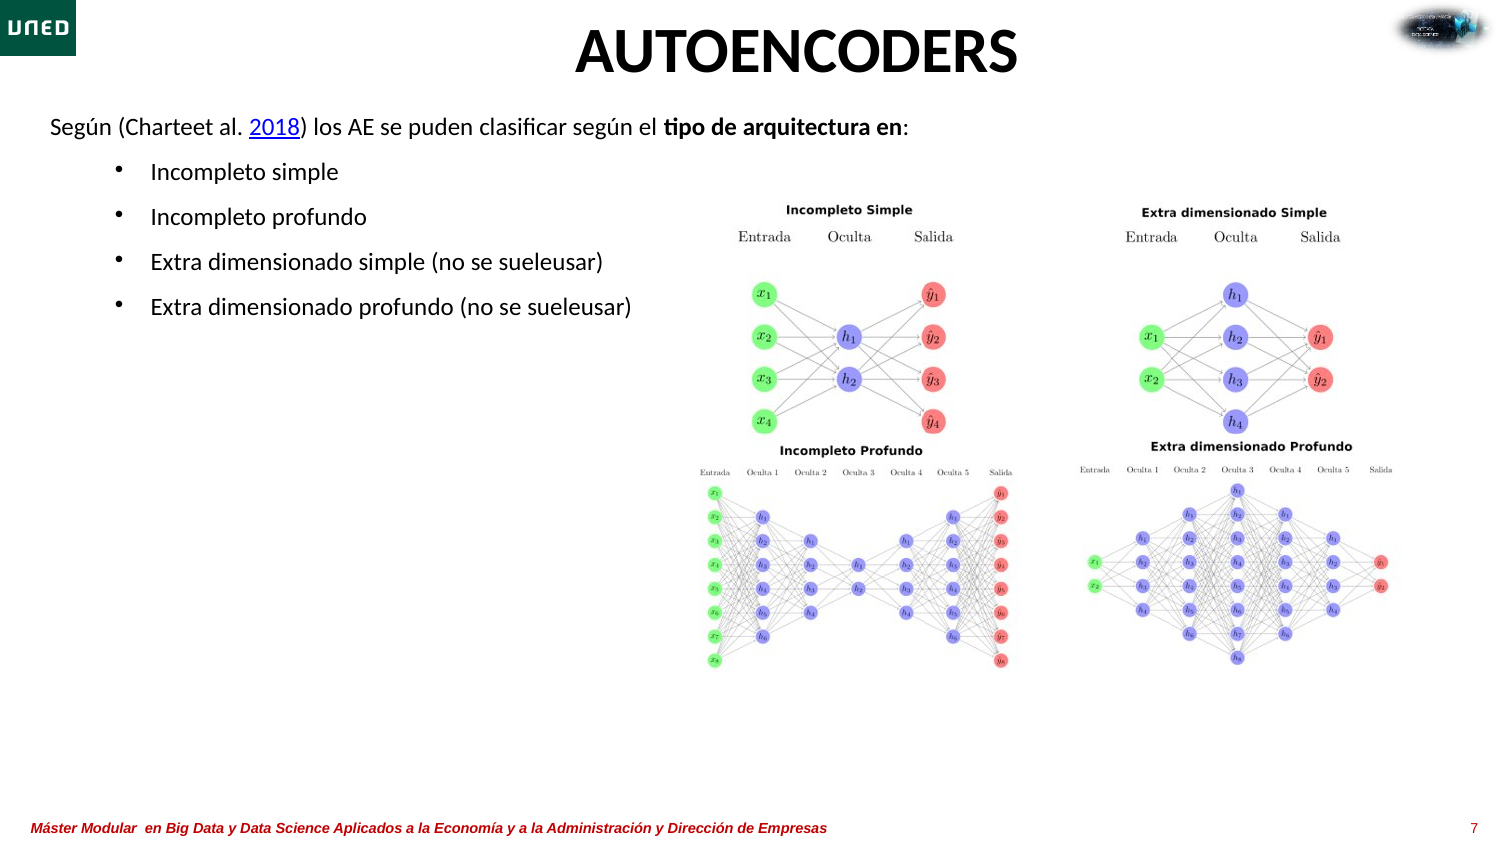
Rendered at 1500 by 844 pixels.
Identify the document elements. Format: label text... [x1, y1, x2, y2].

picture [0, 0, 76, 56]
picture [1384, 0, 1500, 58]
text_box Autoencoders​ [560, 0, 1298, 80]
picture [678, 176, 1418, 691]
text_box Según (Charteet al. 2018) los AE se puden clasificar según el tipo de arquitectura en:​ Incompleto simple​ Incompleto profundo​ Extra dimensionado simple (no se sueleusar)​ Extra dimensionado profundo (no se sueleusar) [29, 88, 1447, 422]
